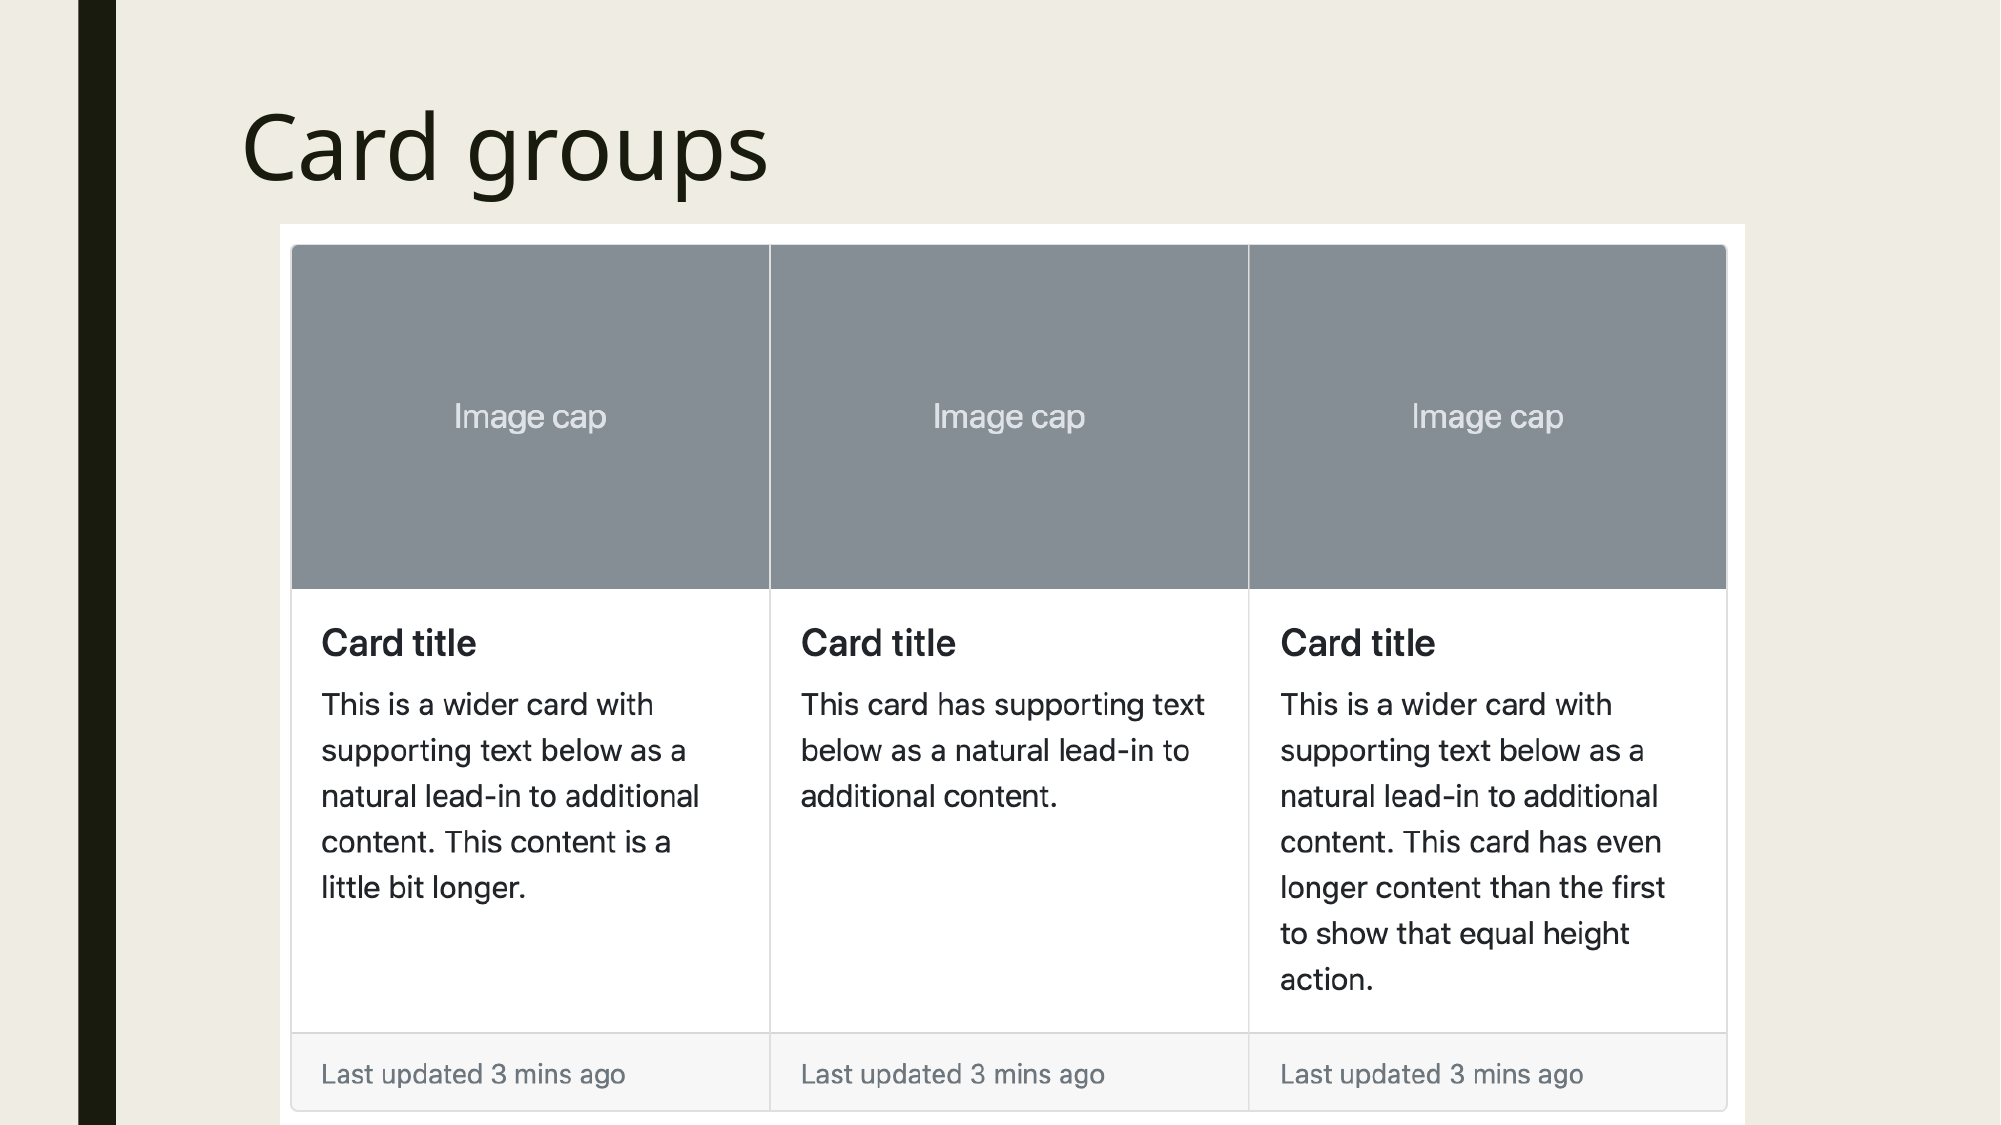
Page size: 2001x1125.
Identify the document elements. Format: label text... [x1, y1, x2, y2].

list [280, 224, 1745, 1125]
title Card groups [225, 94, 1800, 225]
